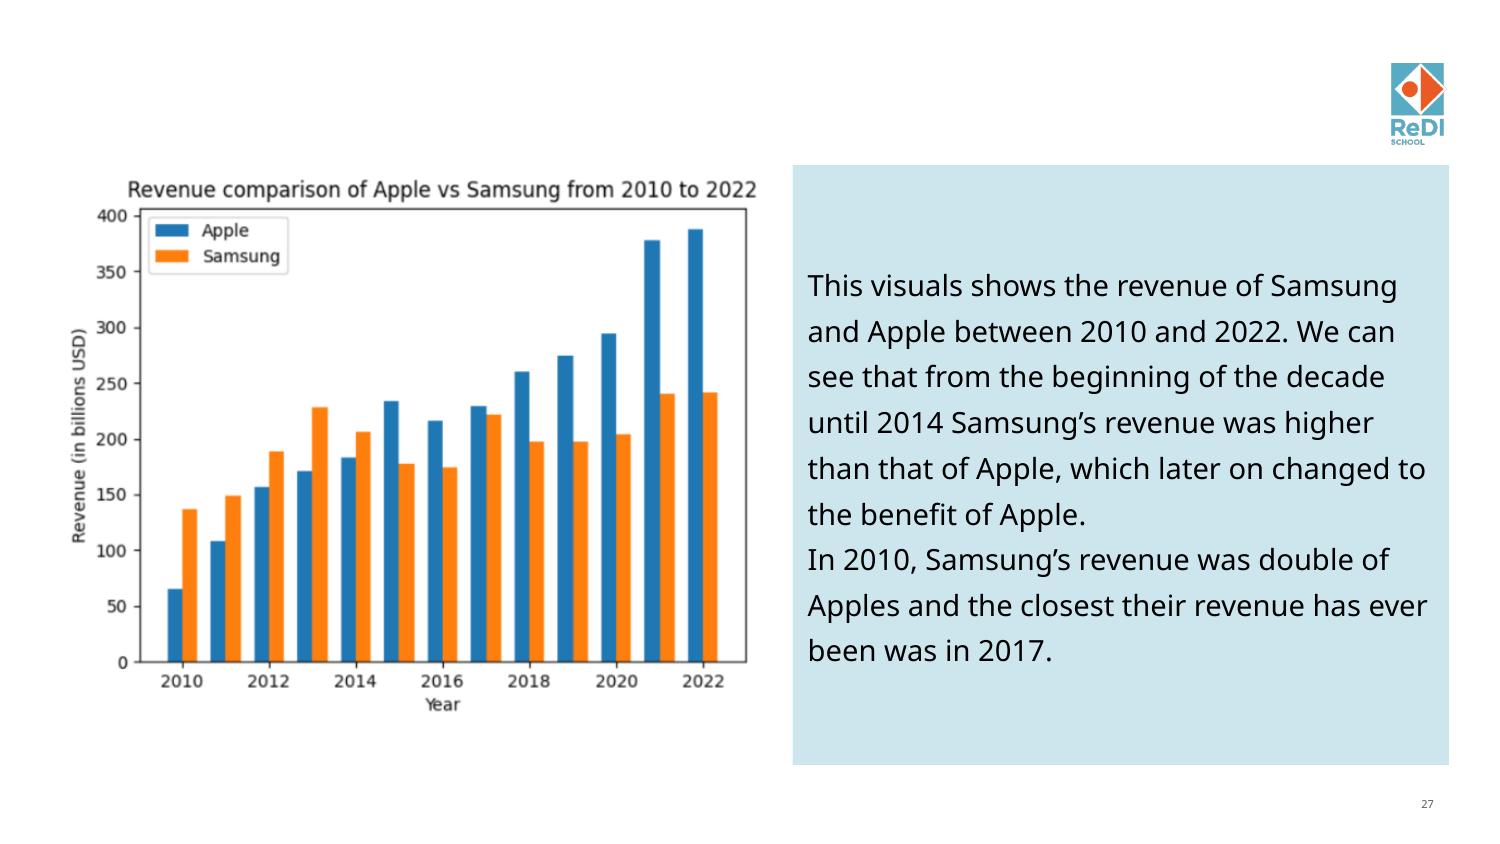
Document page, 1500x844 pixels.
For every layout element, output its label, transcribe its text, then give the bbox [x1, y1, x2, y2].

slide_number ‹#› [1388, 781, 1449, 827]
picture [50, 164, 775, 716]
picture [1391, 63, 1447, 145]
list This visuals shows the revenue of Samsung and Apple between 2010 and 2022. We can see that from the beginning of the decade until 2014 Samsung’s revenue was higher than that of Apple, which later on changed to the benefit of Apple. In 2010, Samsung’s revenue was double of Apples and the closest their revenue has ever been was in 2017. [792, 165, 1449, 765]
